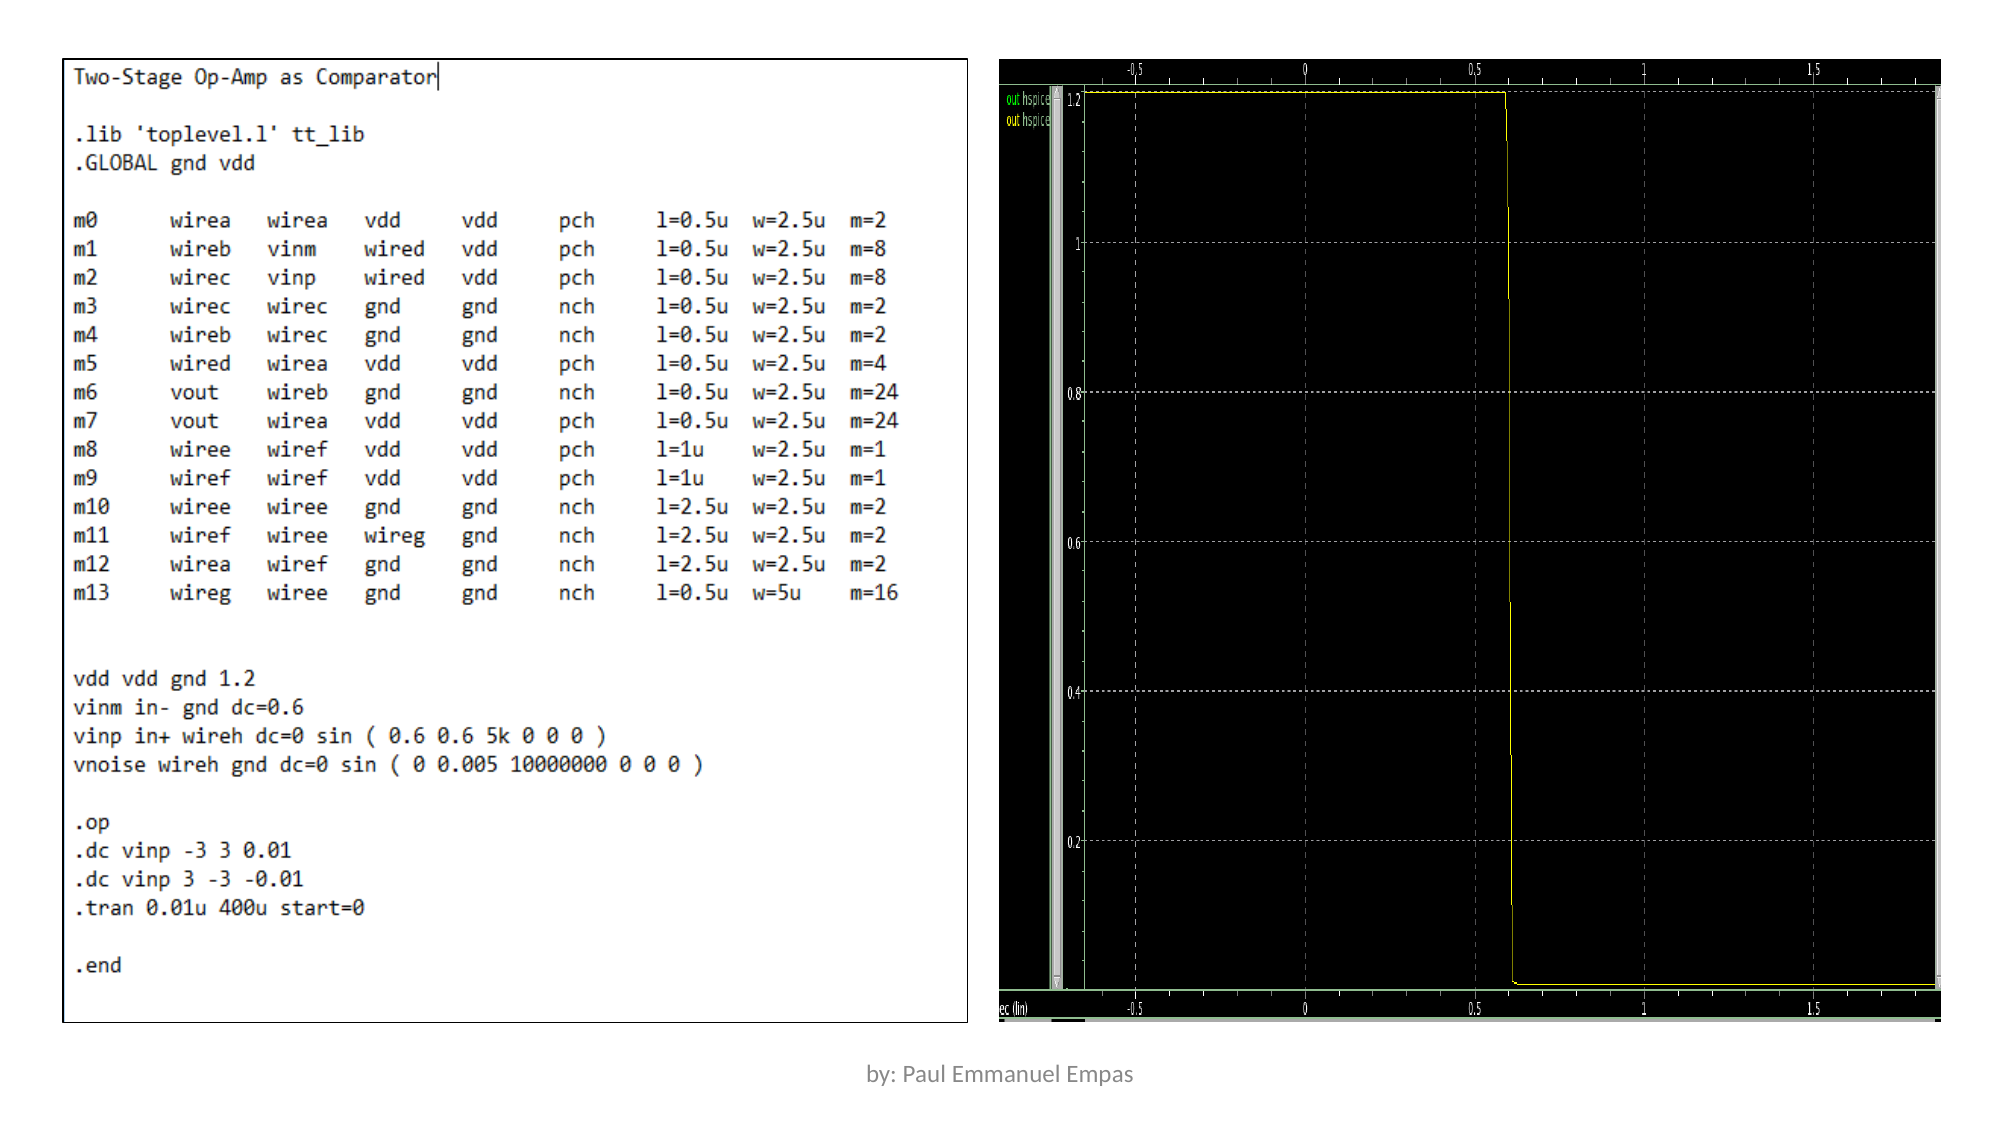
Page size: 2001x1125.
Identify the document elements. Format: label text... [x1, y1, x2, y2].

footer by: Paul Emmanuel Empas [662, 1042, 1338, 1103]
picture [999, 59, 1941, 1022]
picture [63, 59, 967, 1022]
